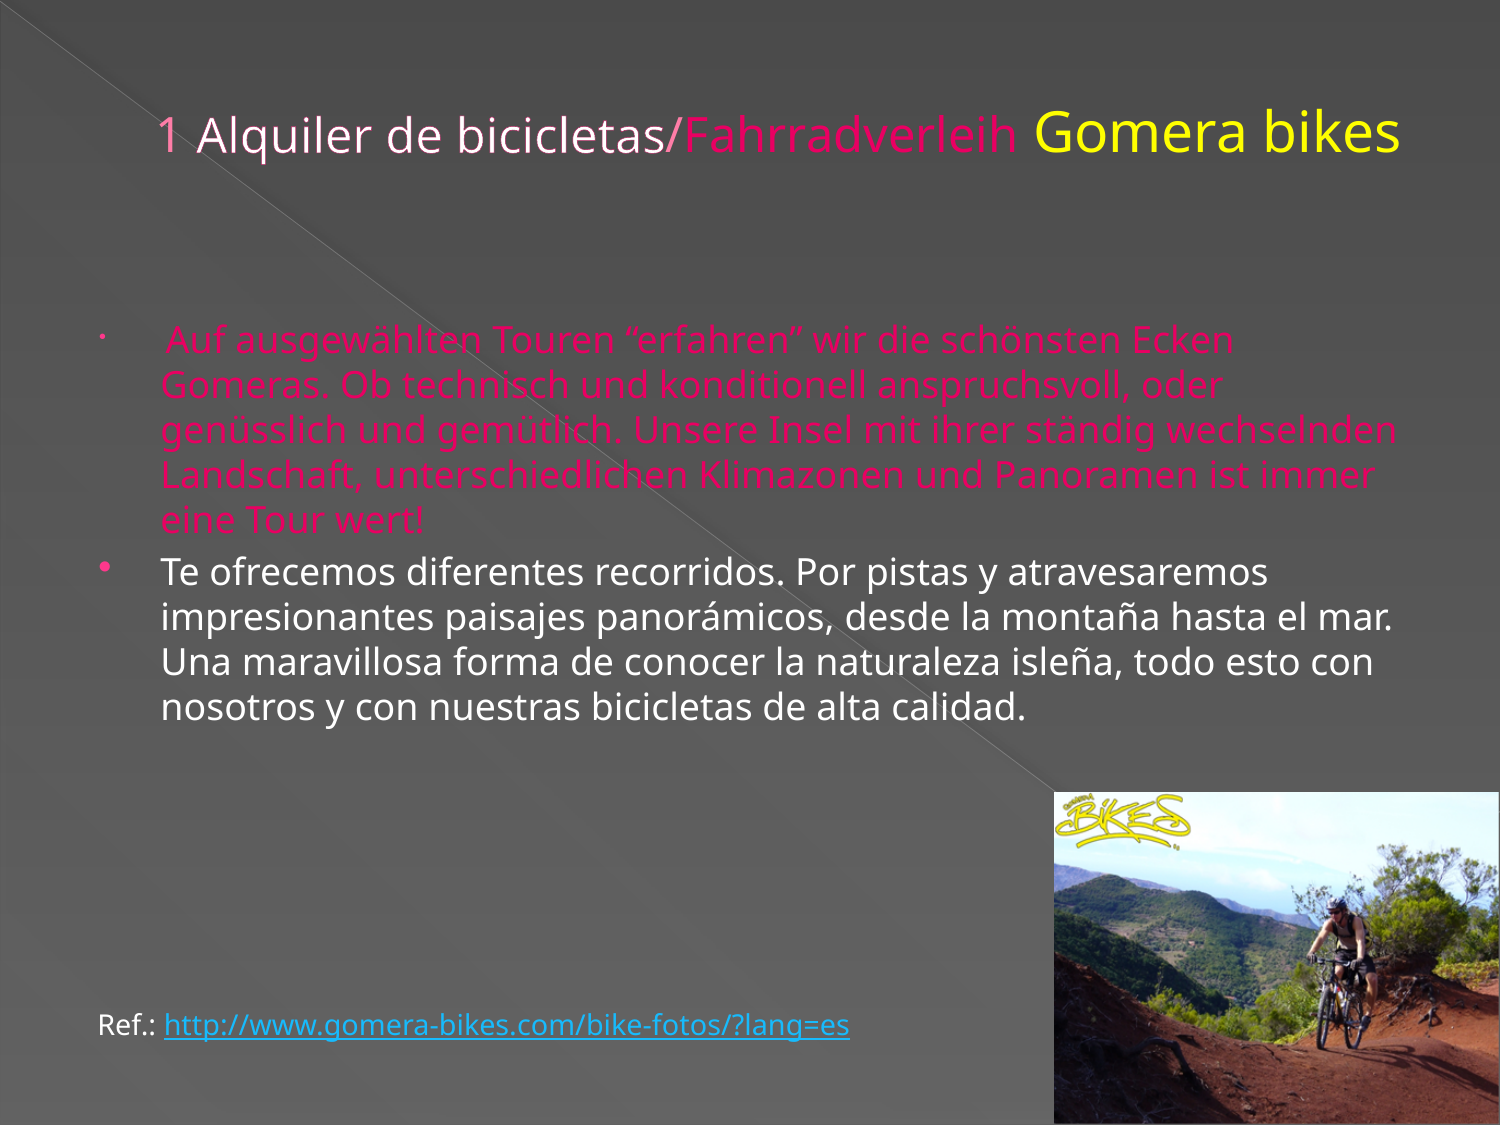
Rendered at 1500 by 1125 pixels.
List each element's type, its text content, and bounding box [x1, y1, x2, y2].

title 1 Alquiler de bicicletas/Fahrradverleih Gomera bikes [75, 58, 1425, 274]
picture [1054, 791, 1500, 1125]
list Auf ausgewählten Touren “erfahren” wir die schönsten Ecken Gomeras. Ob technisch und konditionell anspruchsvoll, oder genüsslich und gemütlich. Unsere Insel mit ihrer ständig wechselnden Landschaft, unterschiedlichen Klimazonen und Panoramen ist immer eine Tour wert! Te ofrecemos diferentes recorridos. Por pistas y atravesaremos impresionantes paisajes panorámicos, desde la montaña hasta el mar. Una maravillosa forma de conocer la naturaleza isleña, todo esto con nosotros y con nuestras bicicletas de alta calidad. Ref.: http://www.gomera-bikes.com/bike-fotos/?lang=es [75, 308, 1425, 1059]
